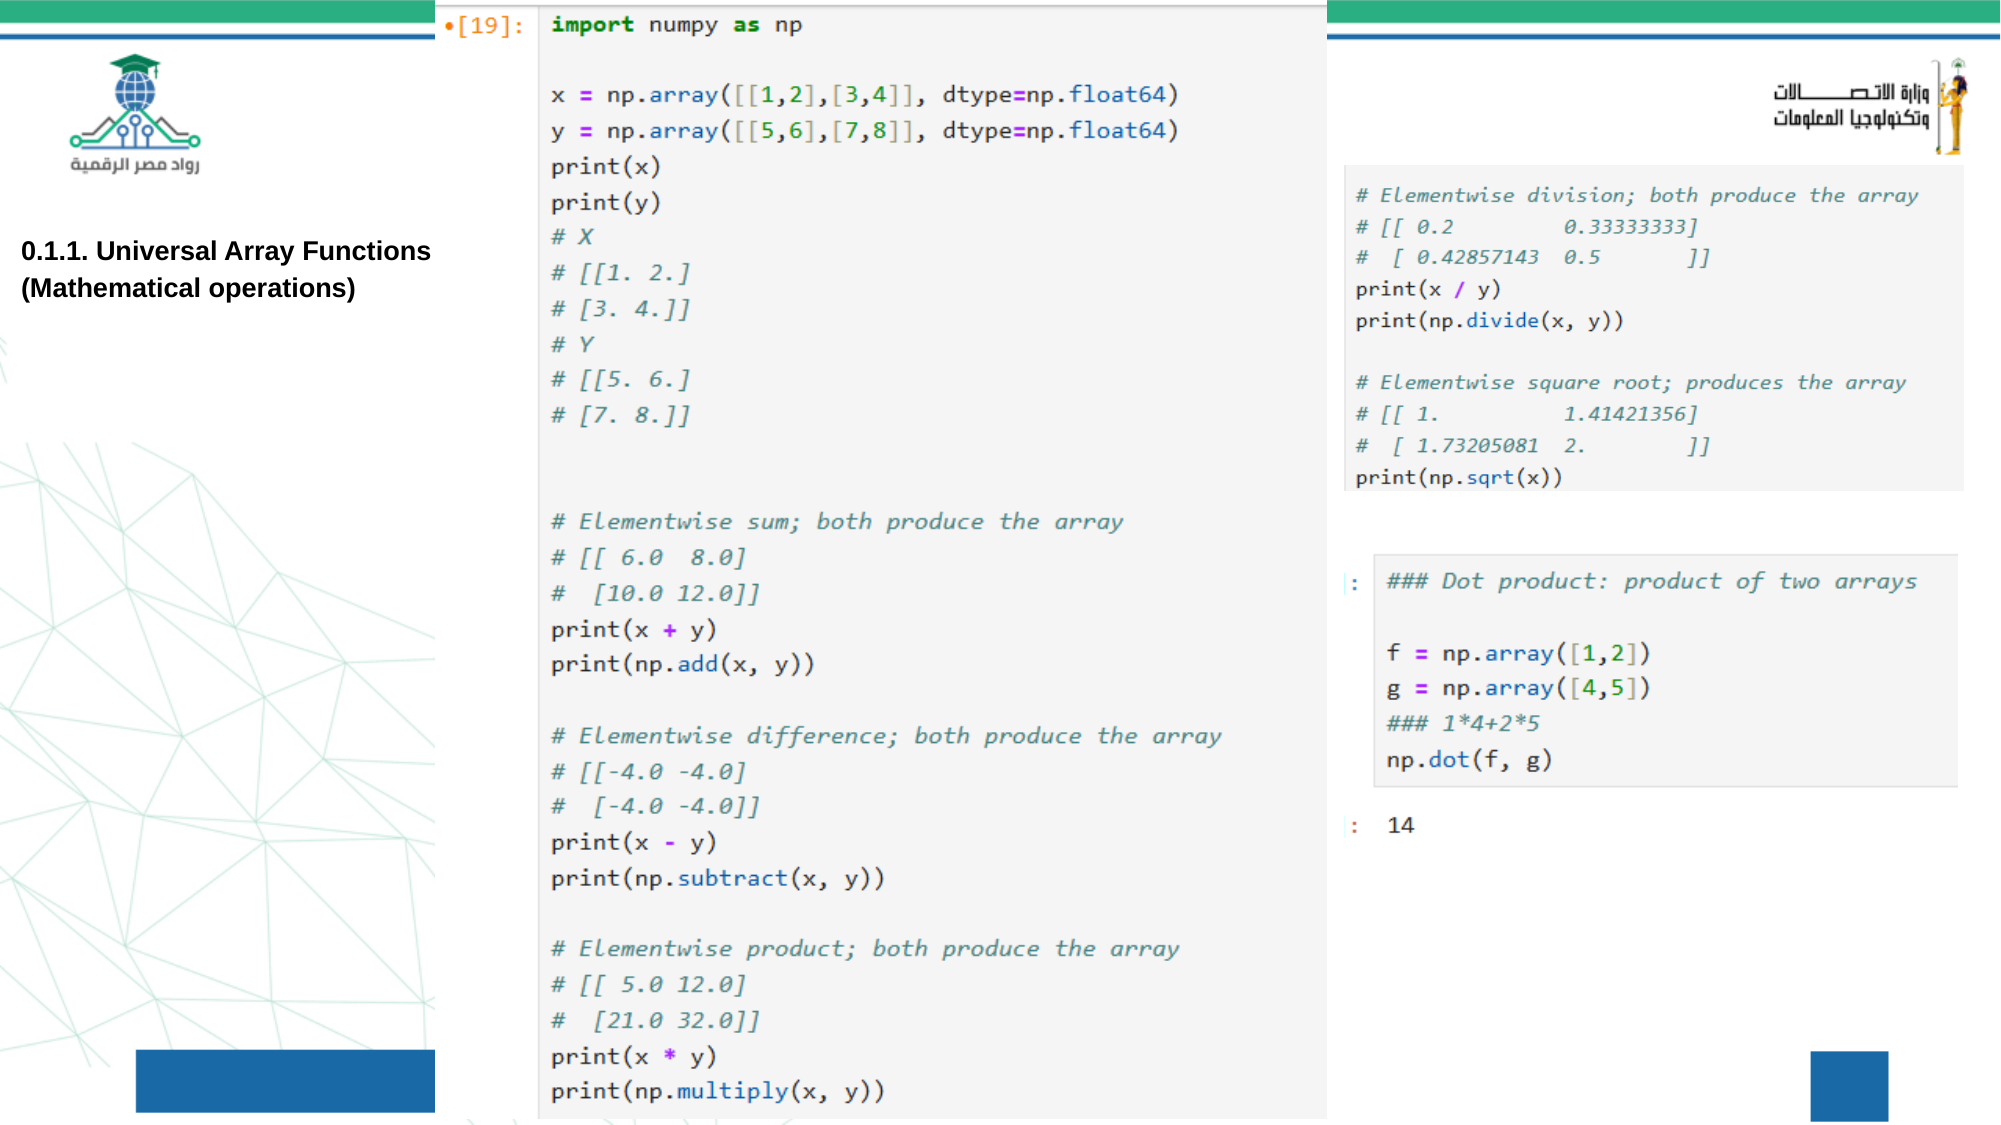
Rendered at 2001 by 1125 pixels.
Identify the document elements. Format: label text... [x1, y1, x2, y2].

picture [0, 0, 2001, 1125]
text_box 0.1.1. Universal Array Functions (Mathematical operations) [5, 213, 430, 318]
